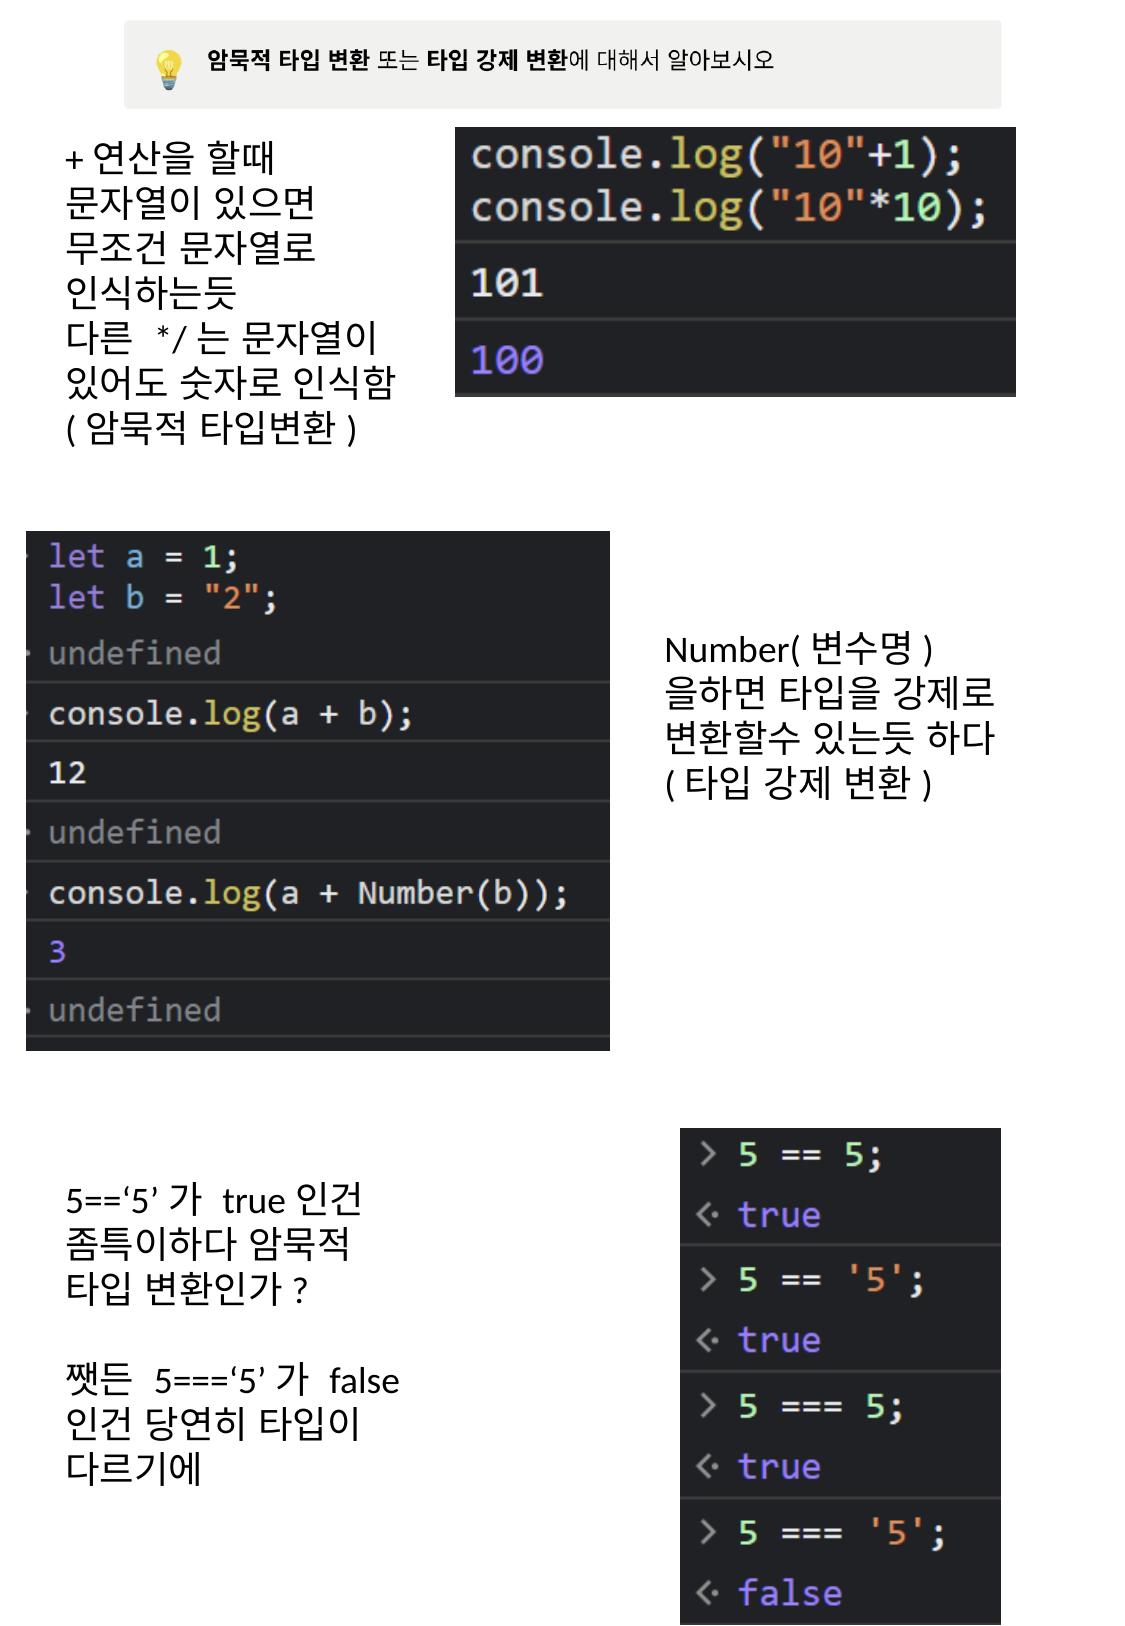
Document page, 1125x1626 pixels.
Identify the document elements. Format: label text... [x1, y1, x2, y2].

picture [108, 9, 1016, 397]
text_box Number(변수명)을하면 타입을 강제로 변환할수 있는듯 하다 (타입 강제 변환) [649, 617, 1032, 813]
picture [680, 1128, 1001, 1625]
picture [26, 531, 610, 1051]
text_box +연산을 할때 문자열이 있으면 무조건 문자열로 인식하는듯 다른 */는 문자열이 있어도 숫자로 인식함 (암묵적 타입변환) [50, 127, 432, 458]
text_box 5==‘5’가 true인건 좀특이하다 암묵적 타입 변환인가? 쨋든 5===‘5’가 false인건 당연히 타입이 다르기에 [50, 1168, 432, 1589]
